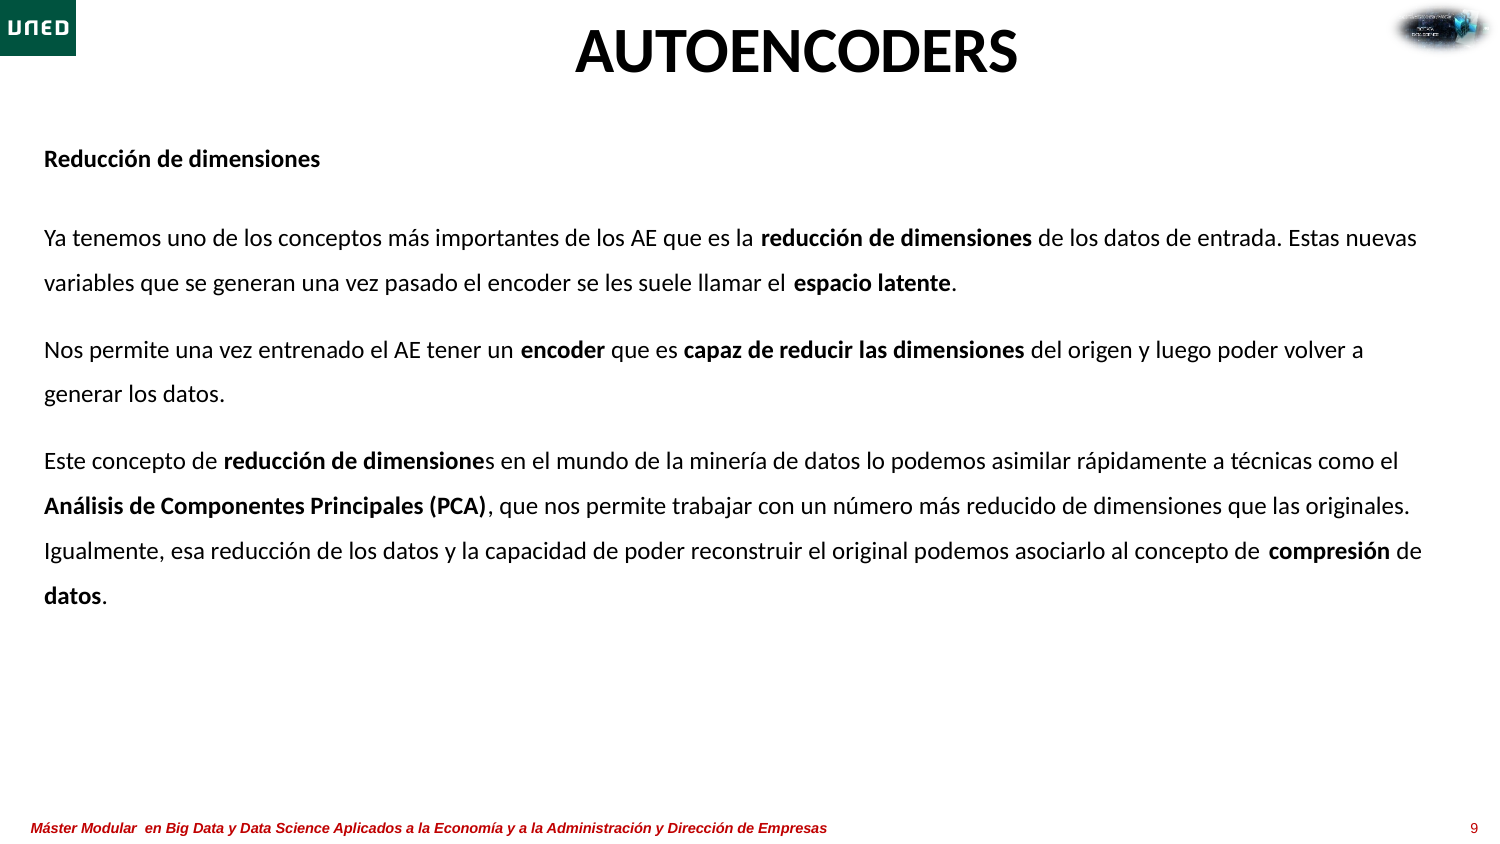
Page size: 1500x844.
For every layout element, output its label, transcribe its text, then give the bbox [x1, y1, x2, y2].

picture [1384, 0, 1500, 58]
text_box Autoencoders​ [560, 0, 1298, 80]
picture [0, 0, 76, 56]
text_box Reducción de dimensiones​ Ya tenemos uno de los conceptos más importantes de los AE que es la reducción de dimensiones de los datos de entrada. Estas nuevas variables que se generan una vez pasado el encoder se les suele llamar el espacio latente.​ Nos permite una vez entrenado el AE tener un encoder que es capaz de reducir las dimensiones del origen y luego poder volver a generar los datos.​ Este concepto de reducción de dimensiones en el mundo de la minería de datos lo podemos asimilar rápidamente a técnicas como el Análisis de Componentes Principales (PCA), que nos permite trabajar con un número más reducido de dimensiones que las originales. Igualmente, esa reducción de los datos y la capacidad de poder reconstruir el original podemos asociarlo al concepto de compresión de datos.​ [29, 120, 1447, 754]
